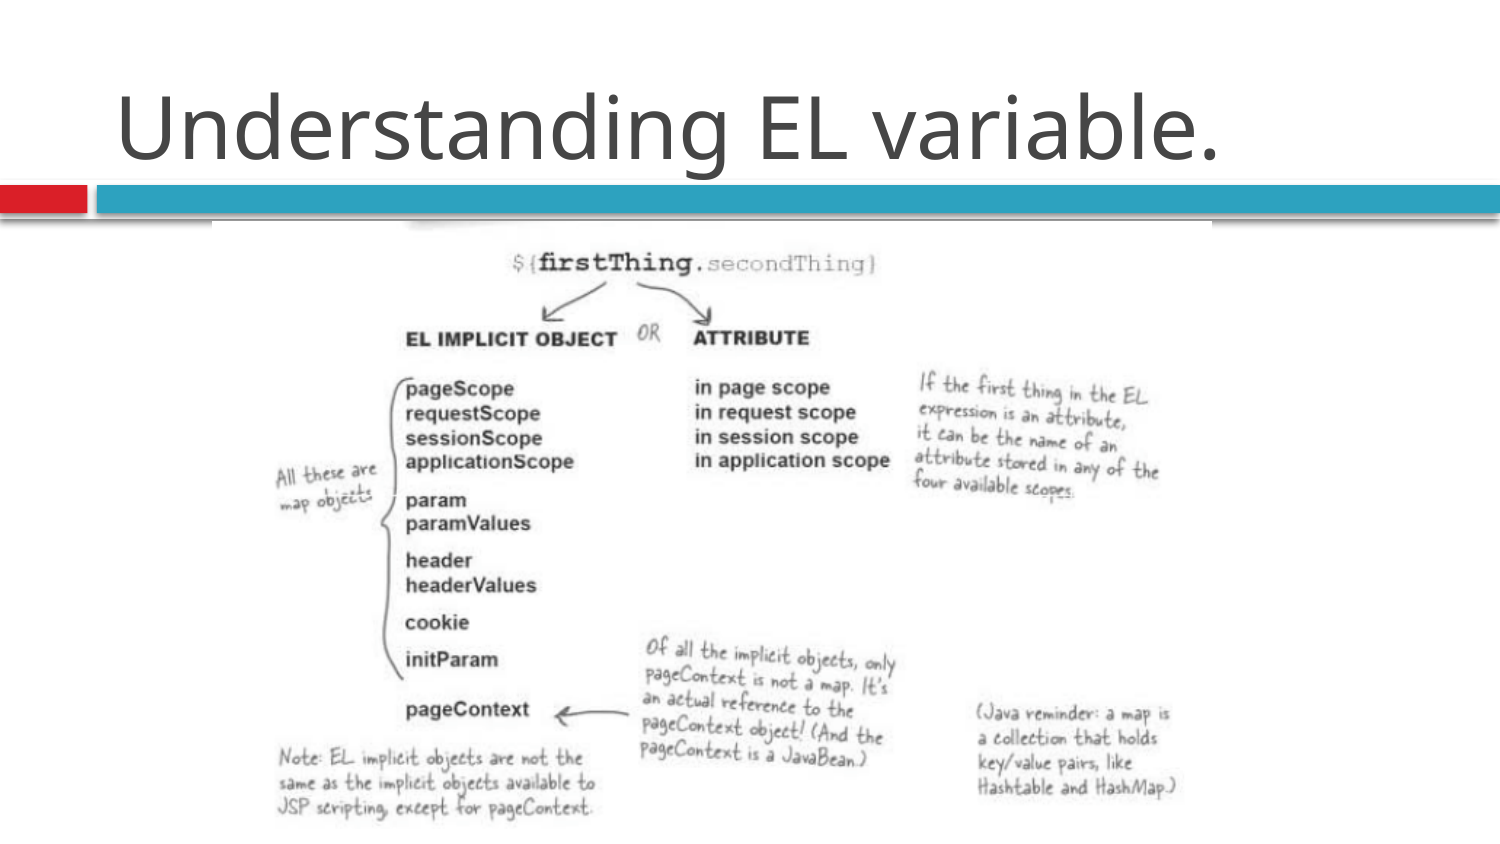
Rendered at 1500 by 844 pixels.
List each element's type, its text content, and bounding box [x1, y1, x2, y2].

title Understanding EL variable. [99, 19, 1438, 185]
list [212, 221, 1212, 829]
